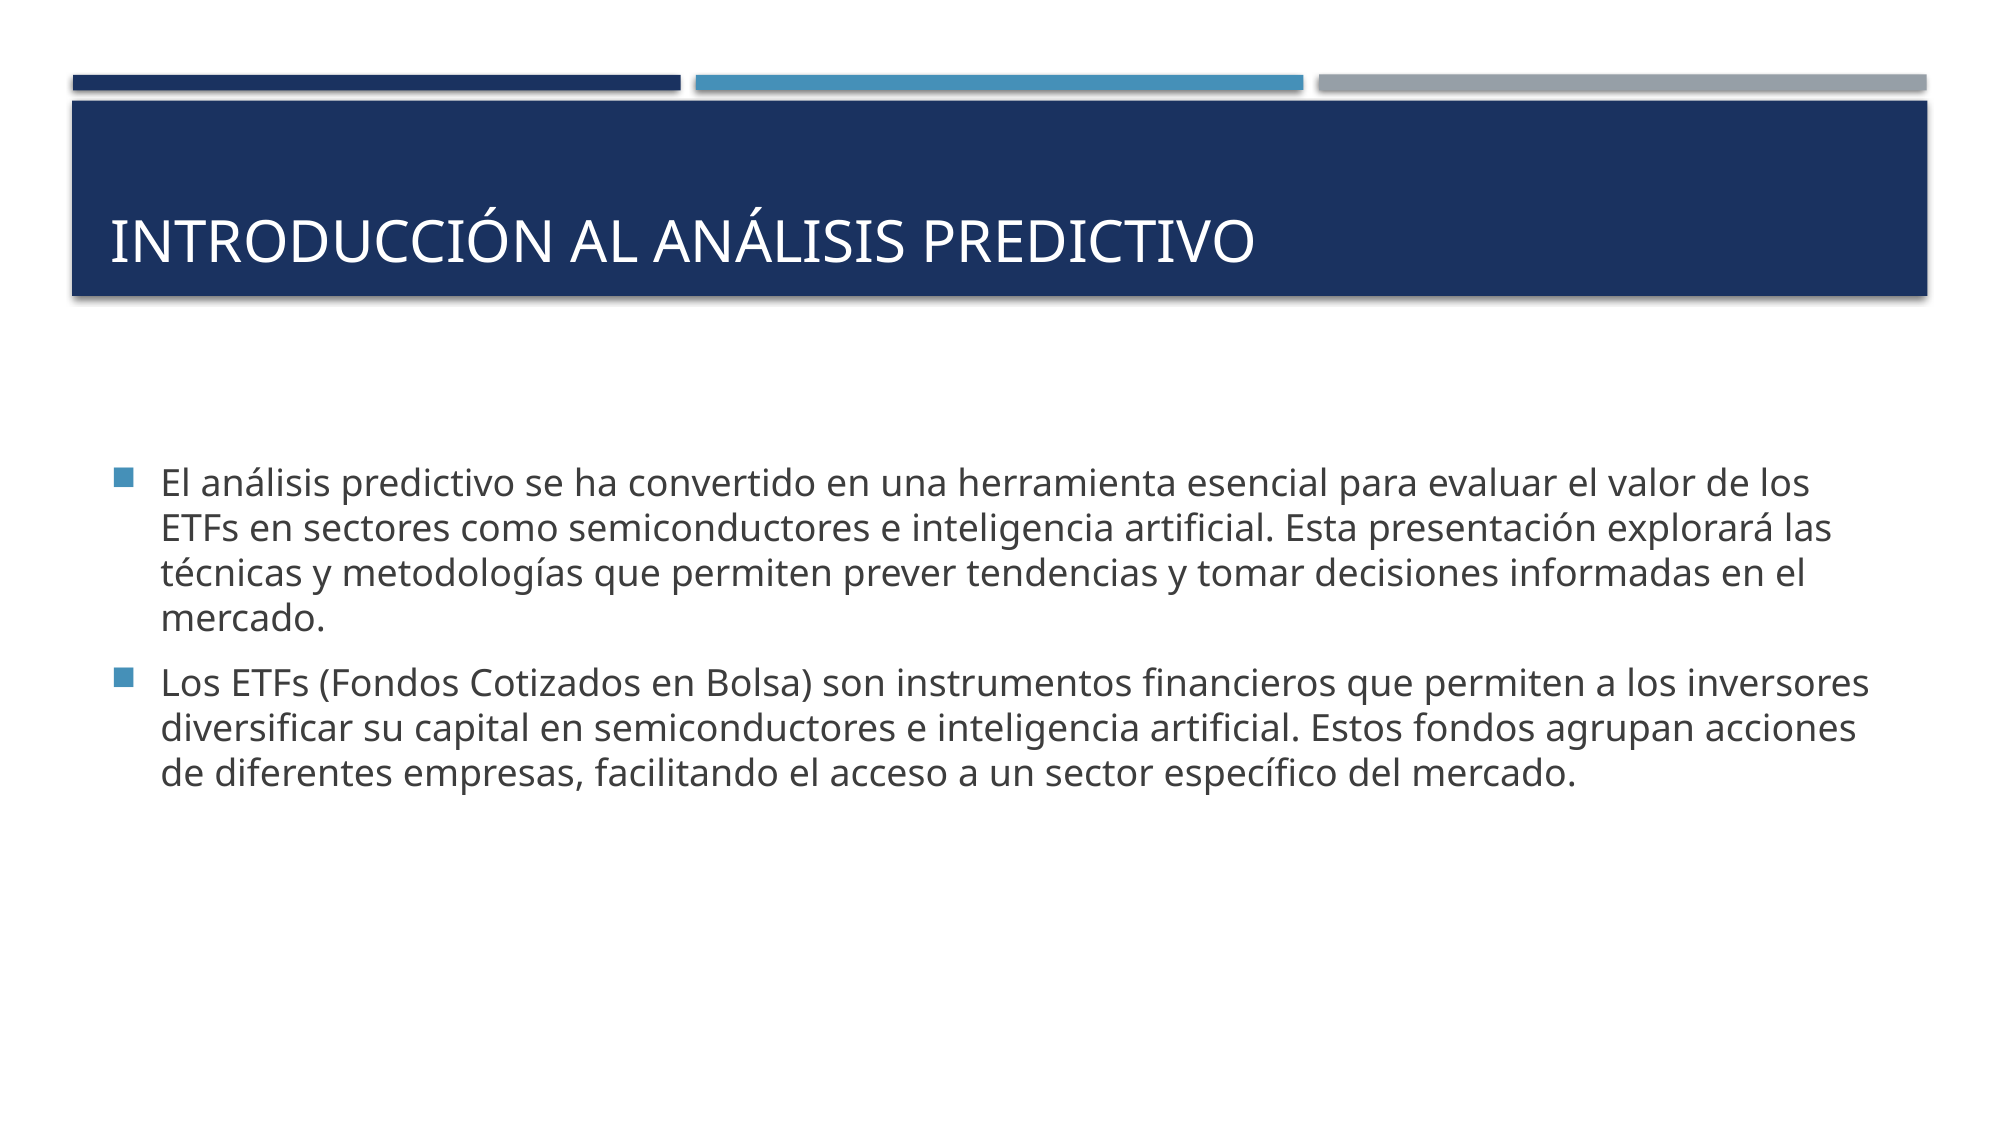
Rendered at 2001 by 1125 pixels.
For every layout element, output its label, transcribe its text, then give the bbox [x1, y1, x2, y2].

title Introducción al Análisis Predictivo [95, 115, 1905, 282]
list El análisis predictivo se ha convertido en una herramienta esencial para evaluar el valor de los ETFs en sectores como semiconductores e inteligencia artificial. Esta presentación explorará las técnicas y metodologías que permiten prever tendencias y tomar decisiones informadas en el mercado. Los ETFs (Fondos Cotizados en Bolsa) son instrumentos financieros que permiten a los inversores diversificar su capital en semiconductores e inteligencia artificial. Estos fondos agrupan acciones de diferentes empresas, facilitando el acceso a un sector específico del mercado. [95, 357, 1905, 962]
